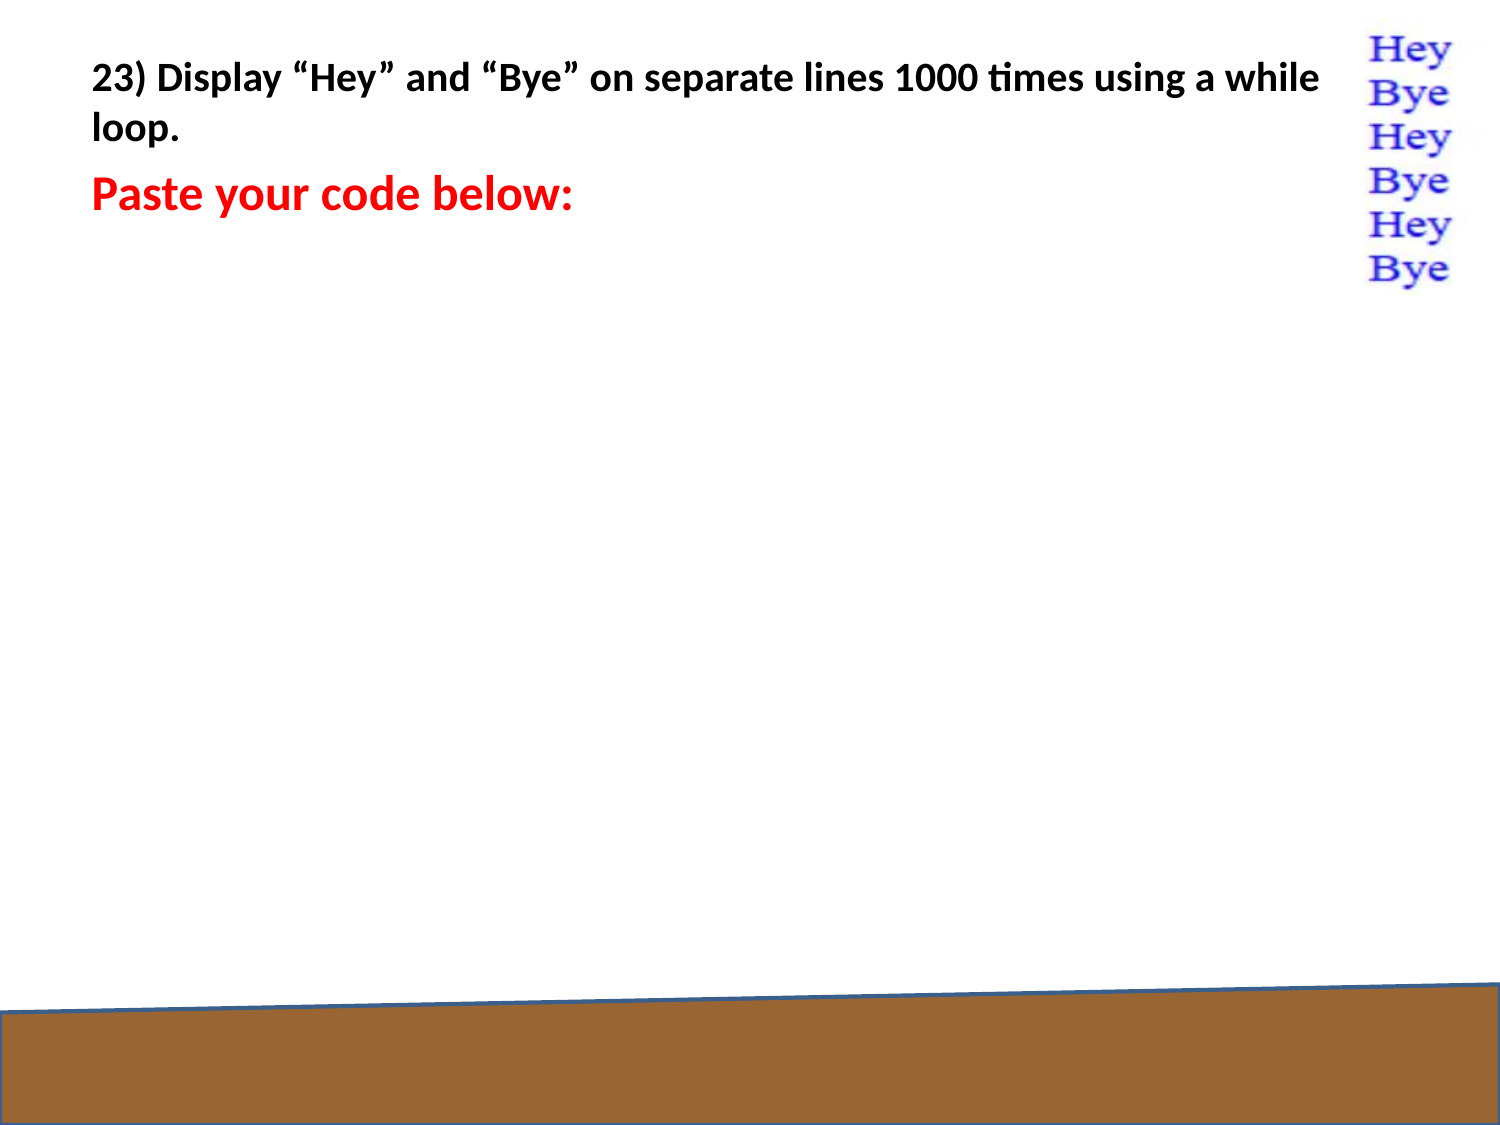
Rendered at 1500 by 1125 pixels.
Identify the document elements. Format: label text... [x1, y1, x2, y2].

picture [1363, 18, 1485, 295]
list 23) Display “Hey” and “Bye” on separate lines 1000 times using a while loop. Paste your code below: [76, 42, 1427, 786]
